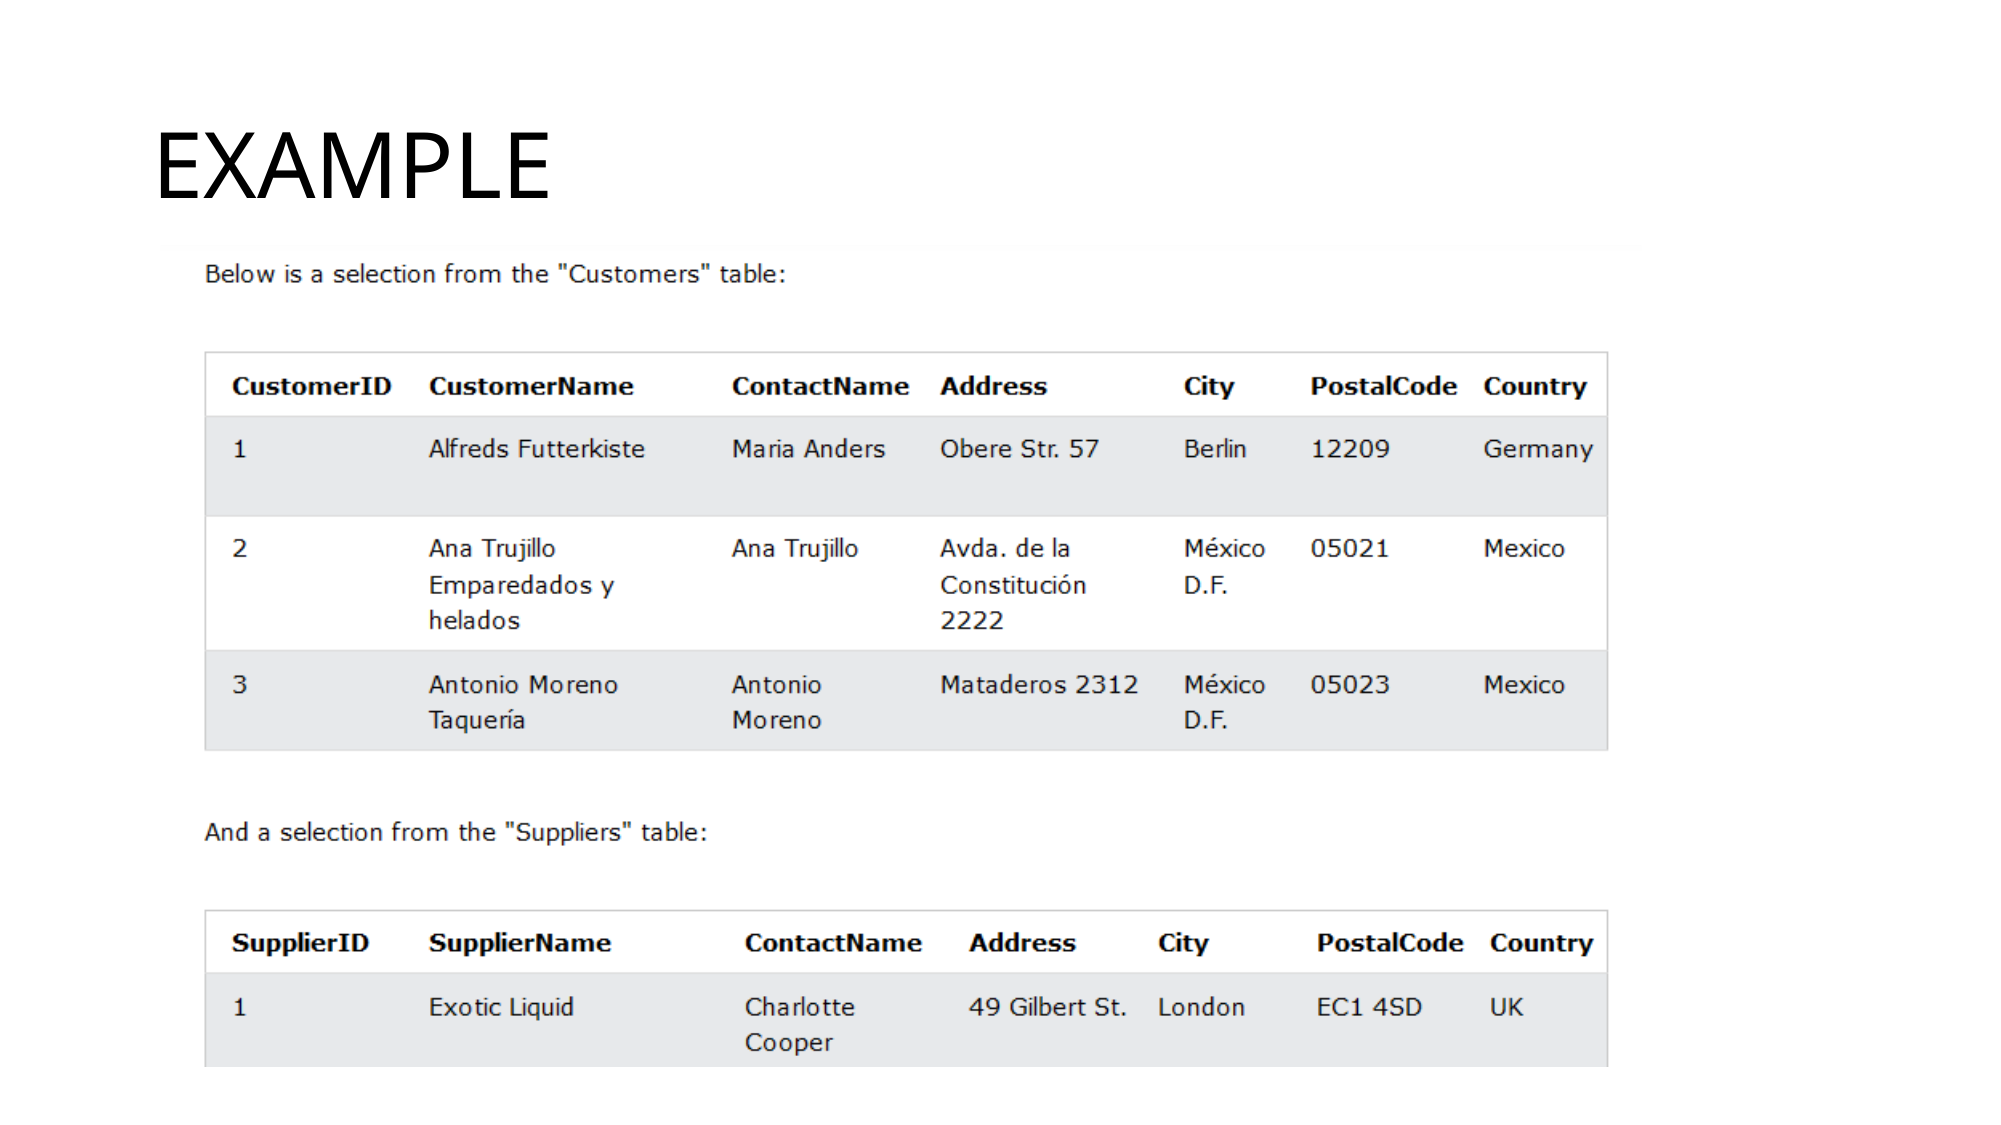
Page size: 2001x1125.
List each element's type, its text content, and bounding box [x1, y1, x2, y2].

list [160, 245, 1642, 1067]
title EXAMPLE [137, 59, 1863, 278]
